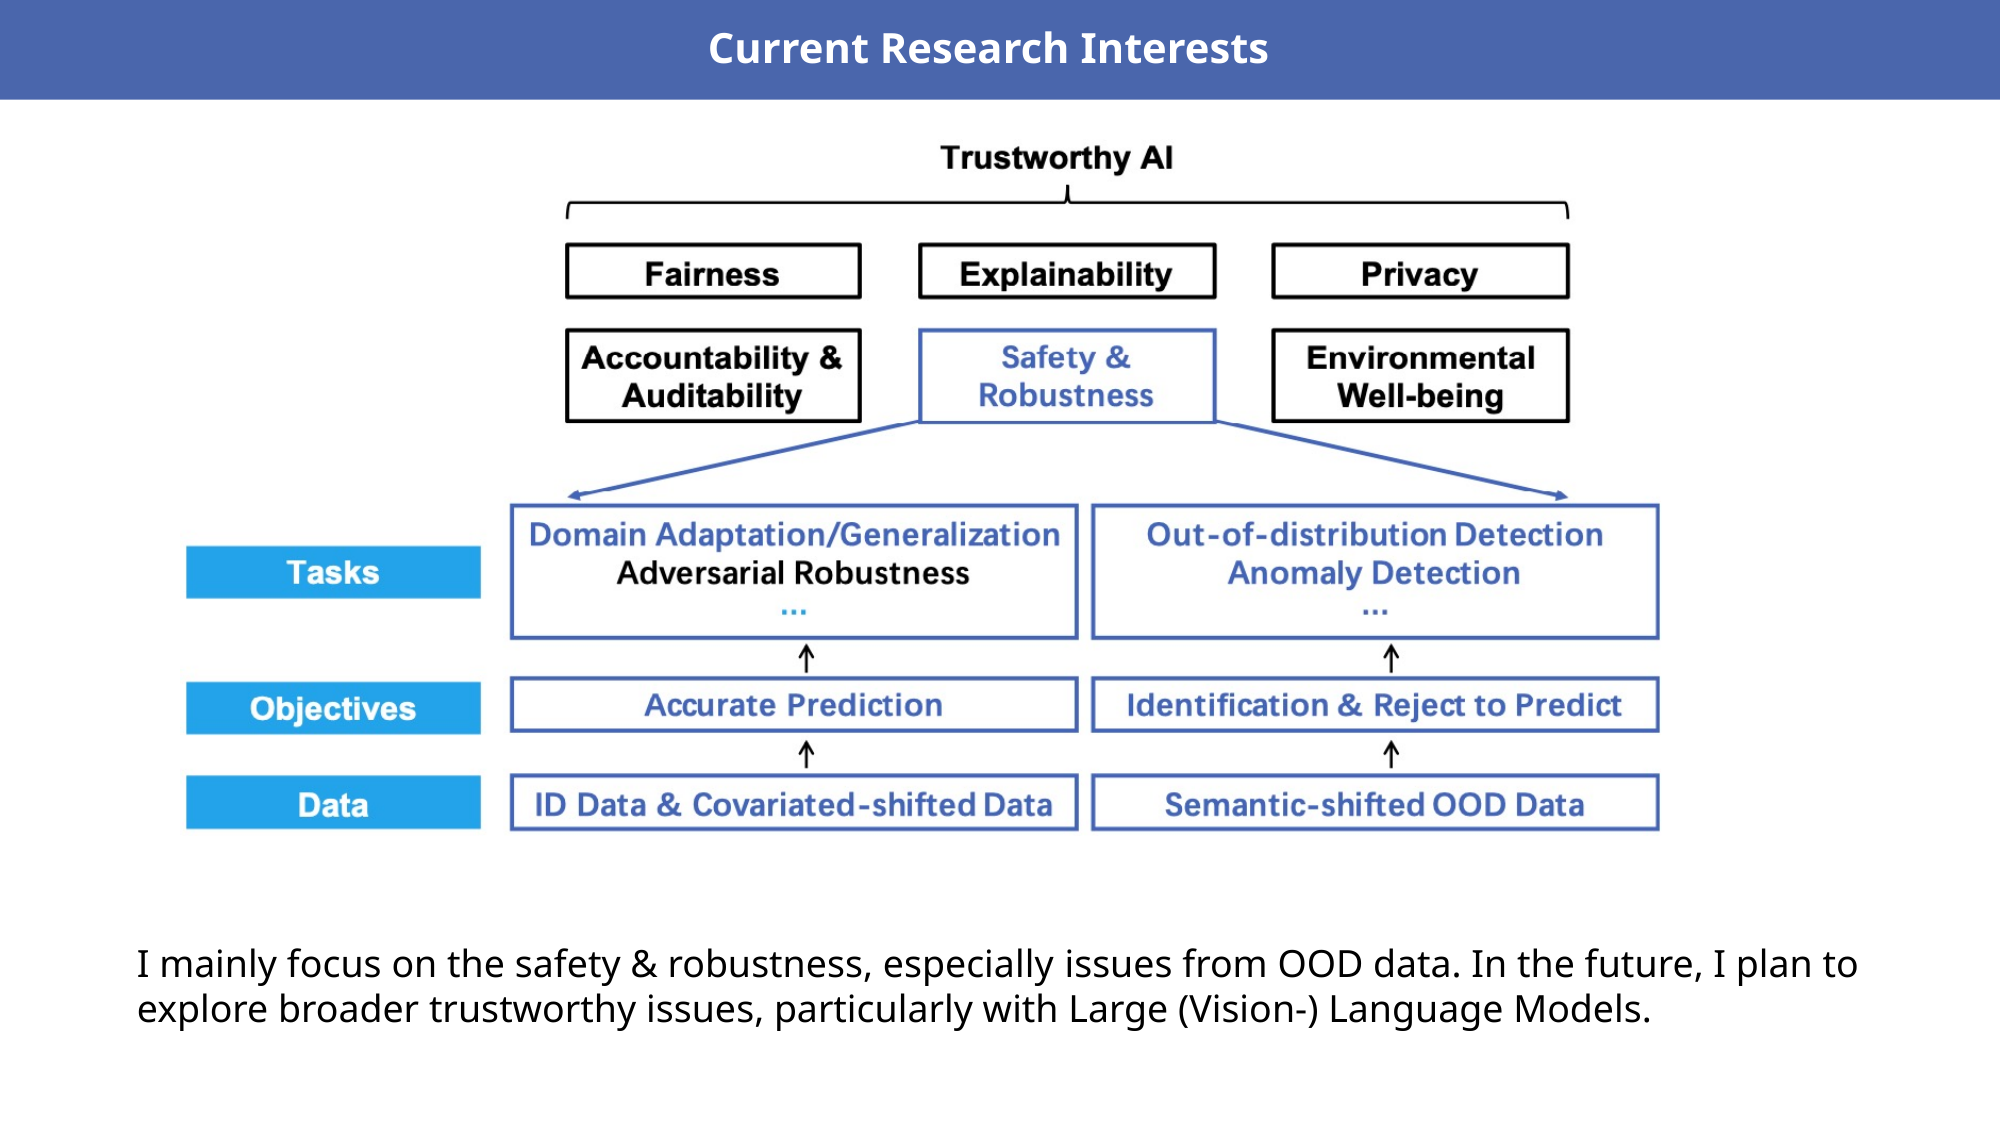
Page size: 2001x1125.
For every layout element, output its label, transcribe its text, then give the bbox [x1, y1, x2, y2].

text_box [0, 0, 2000, 100]
text_box I mainly focus on the safety & robustness, especially issues from OOD data. In the future, I plan to explore broader trustworthy issues, particularly with Large (Vision-) Language Models. [122, 932, 1878, 1038]
picture [180, 139, 1665, 836]
